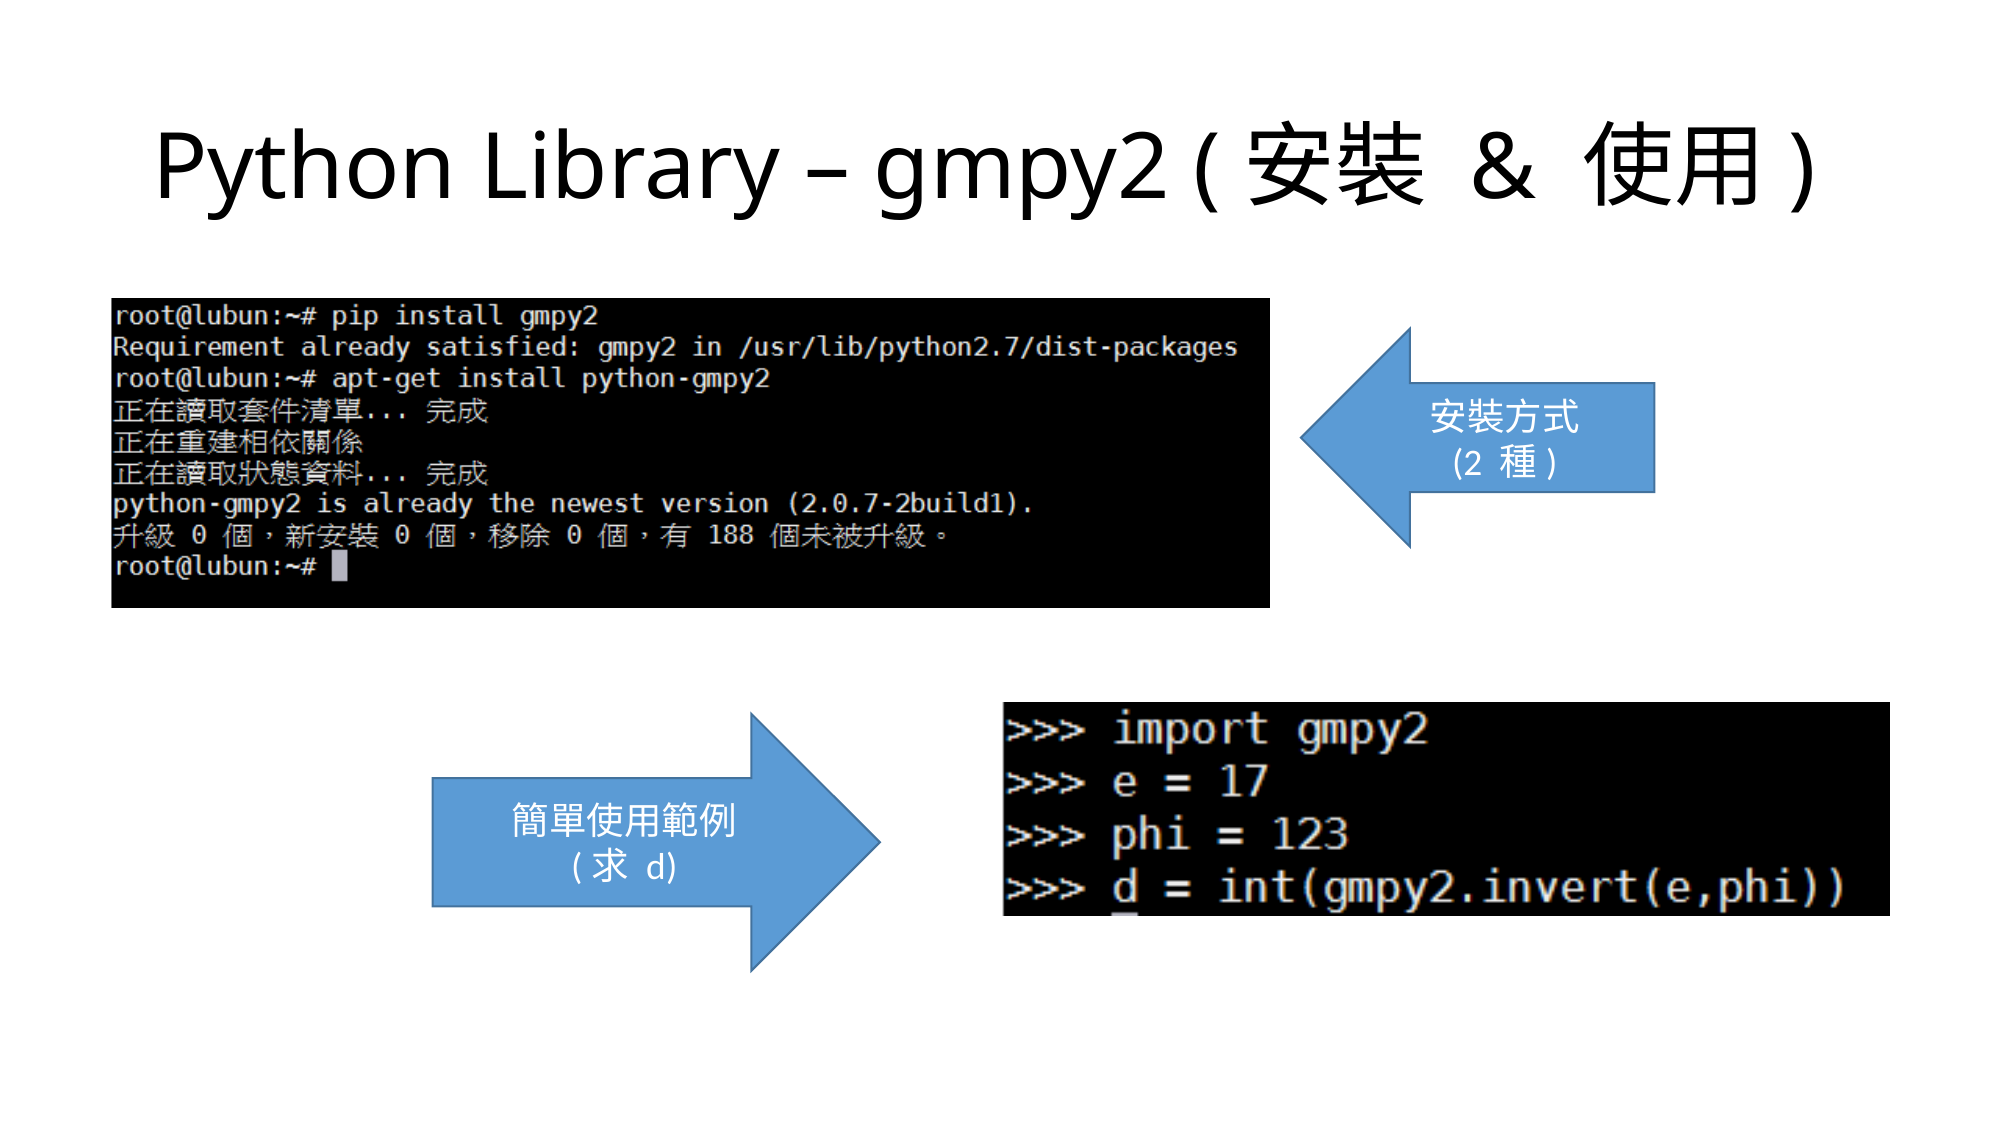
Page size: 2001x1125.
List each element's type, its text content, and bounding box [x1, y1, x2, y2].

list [107, 298, 1270, 608]
text_box 安裝方式 (2 種) [1299, 326, 1656, 550]
text_box 簡單使用範例 (求 d) [431, 711, 882, 974]
picture [990, 702, 1890, 916]
title Python Library – gmpy2 (安裝 & 使用) [137, 59, 1863, 278]
